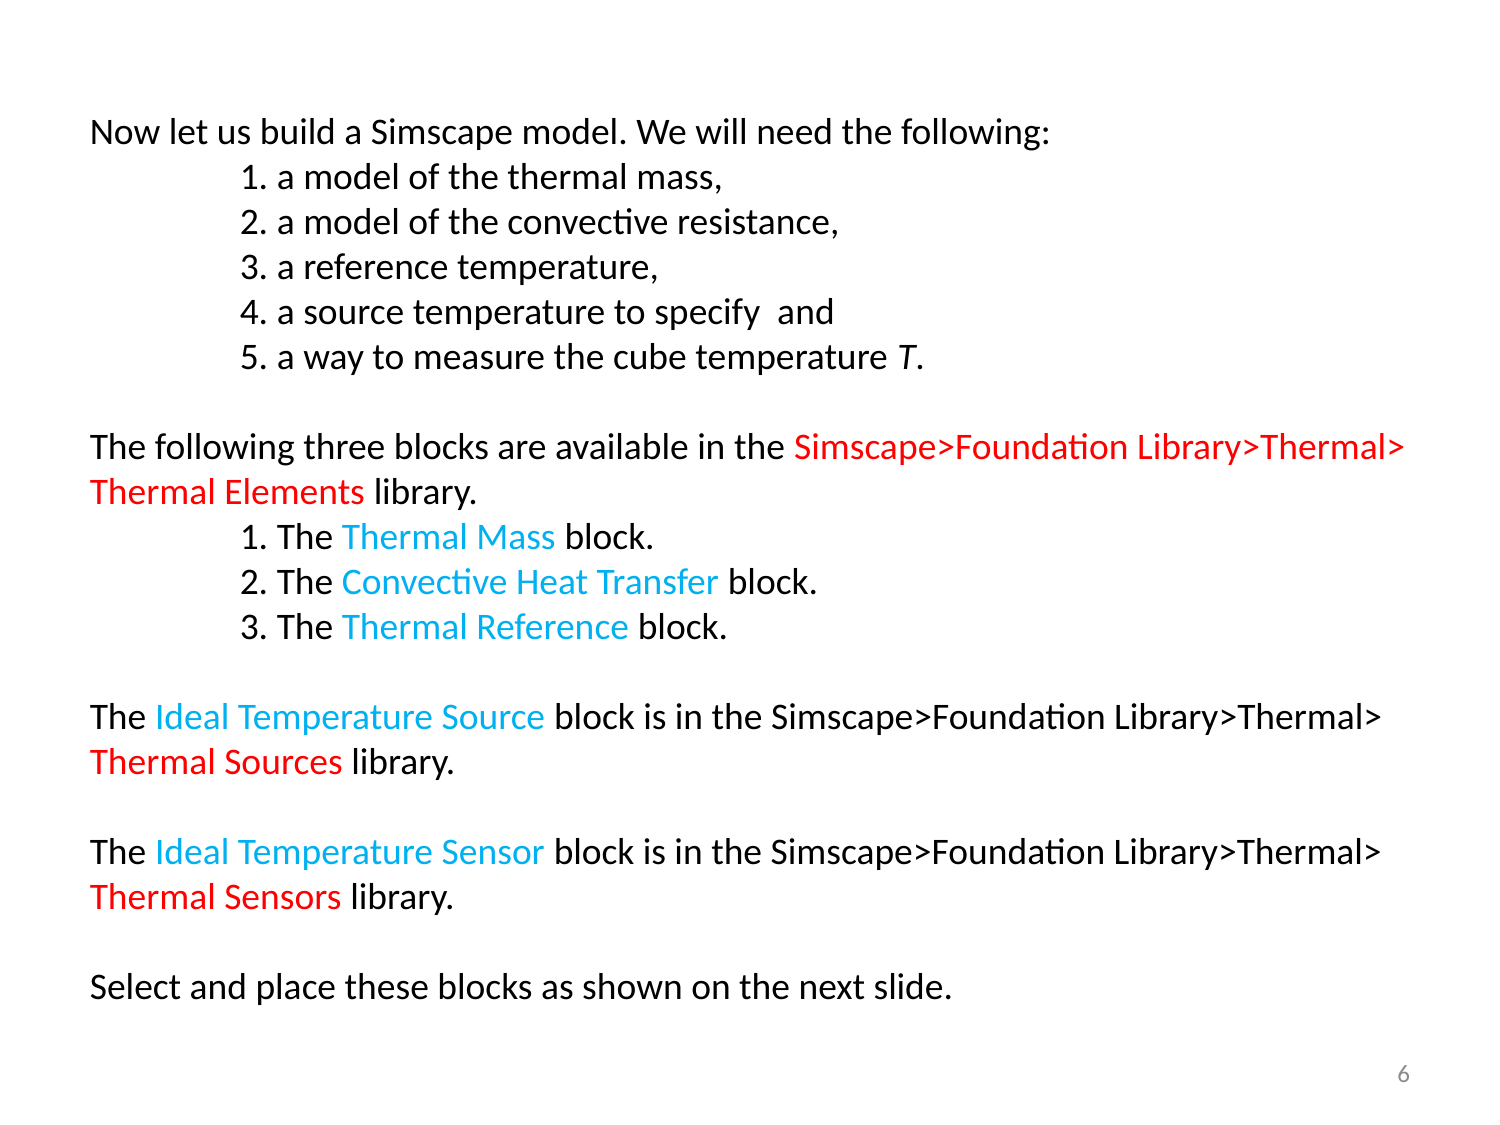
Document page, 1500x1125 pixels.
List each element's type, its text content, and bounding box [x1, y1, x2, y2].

slide_number 6 [1074, 1042, 1425, 1103]
